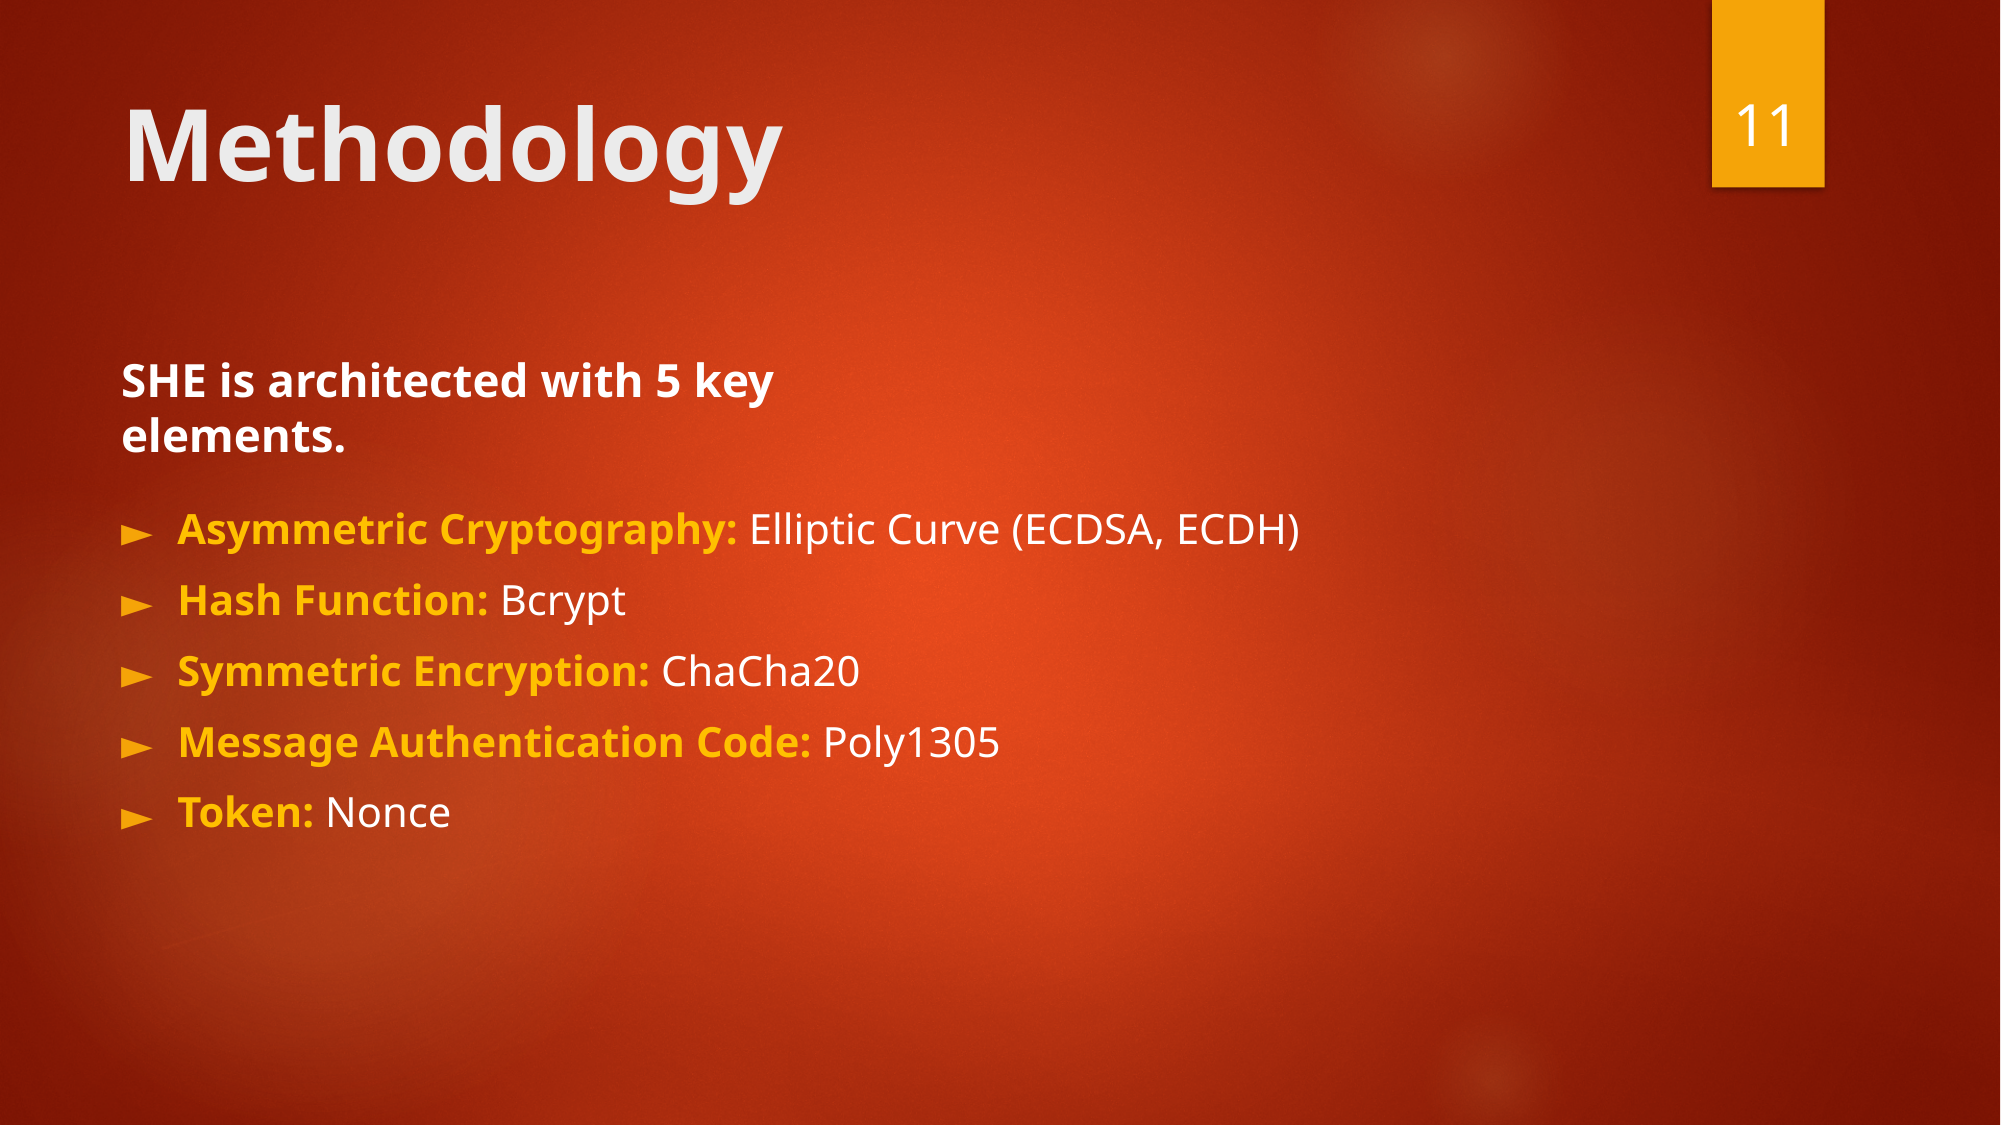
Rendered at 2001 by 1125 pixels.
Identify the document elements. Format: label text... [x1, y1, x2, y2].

slide_number ‹#› [1698, 48, 1836, 175]
title Methodology [106, 74, 1649, 231]
text_box SHE is architected with 5 key elements. [105, 336, 999, 477]
picture [0, 0, 2001, 1125]
list Asymmetric Cryptography: Elliptic Curve (ECDSA, ECDH) Hash Function: Bcrypt Symmetric Encryption: ChaCha20 Message Authentication Code: Poly1305 Token: Nonce [106, 495, 1335, 877]
